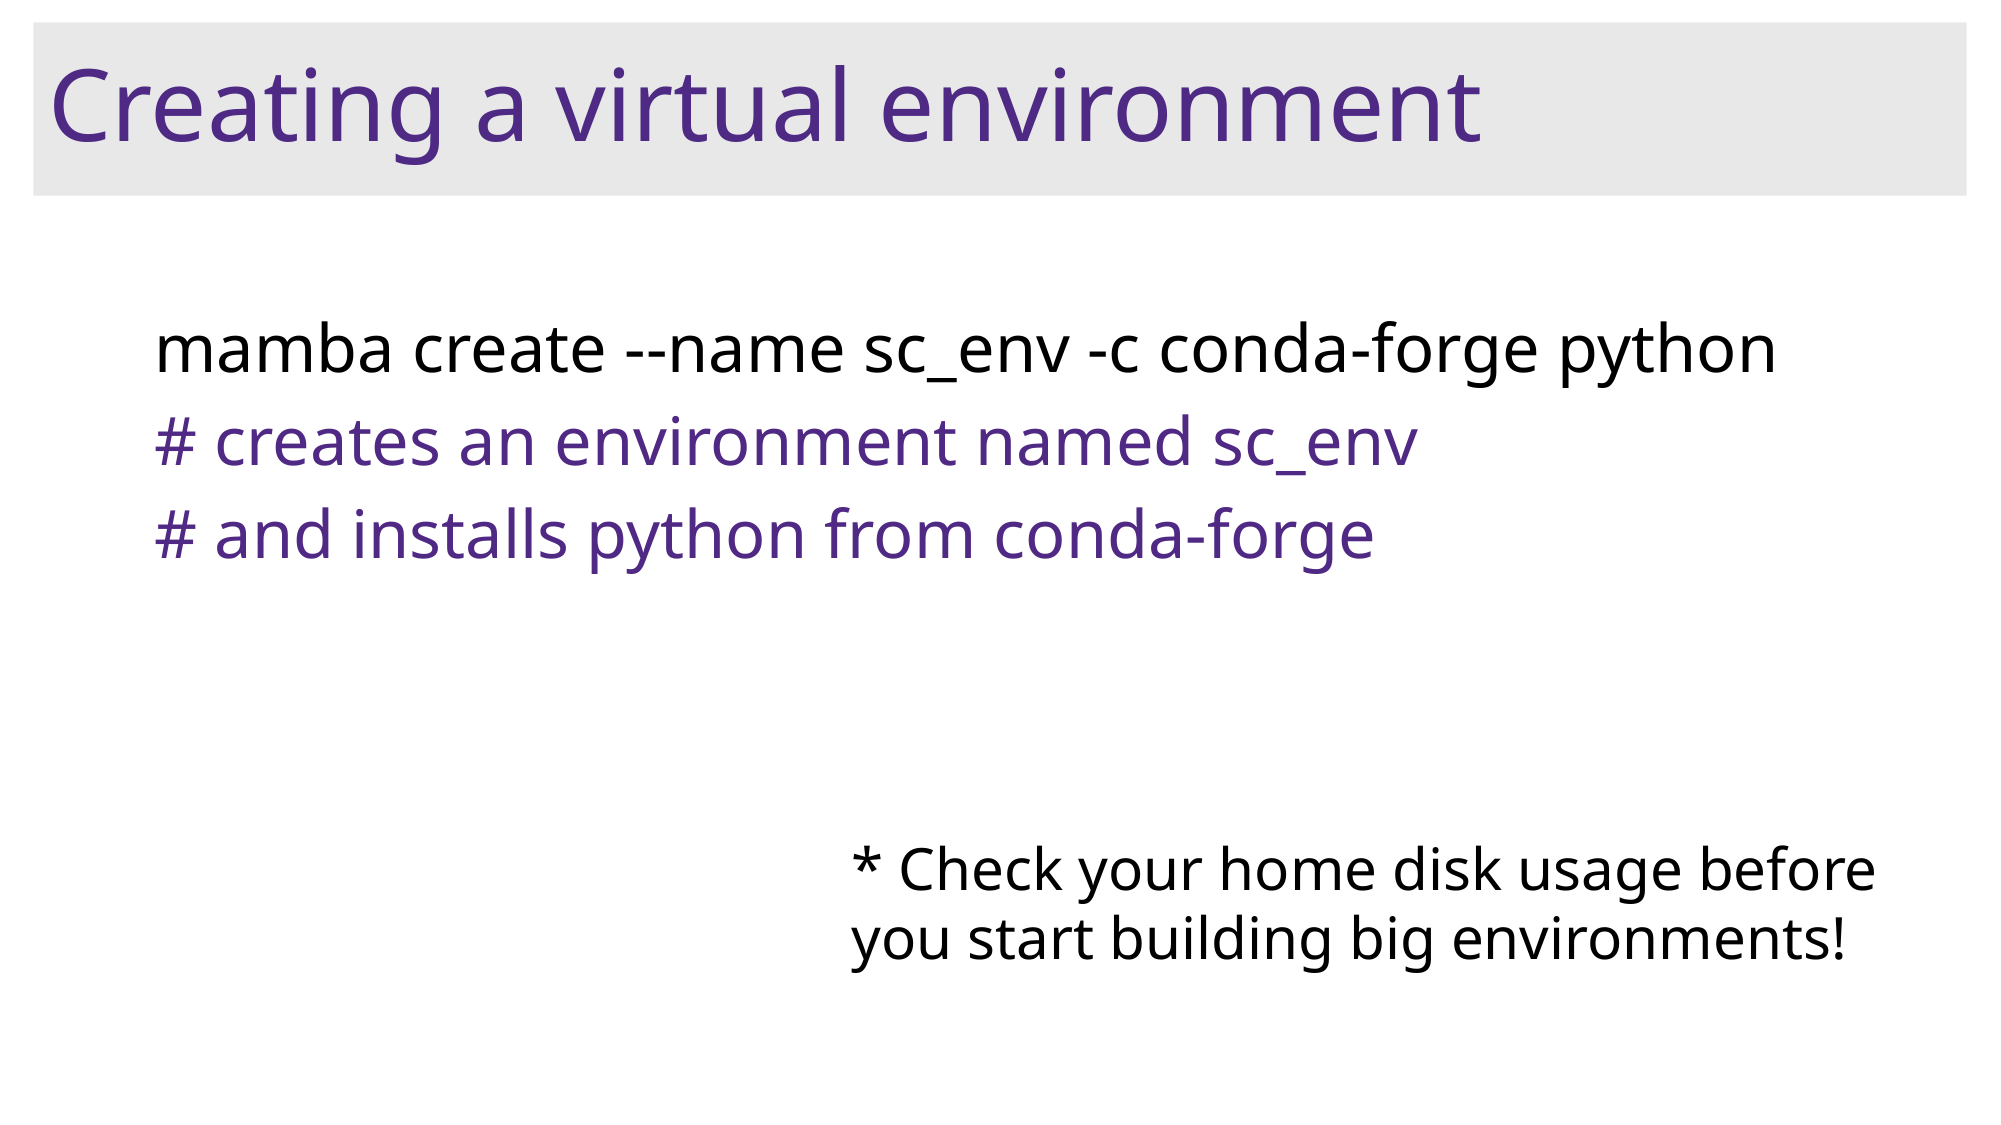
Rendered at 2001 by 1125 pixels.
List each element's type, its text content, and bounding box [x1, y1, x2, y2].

title Creating a virtual environment [33, 22, 1967, 196]
text_box * Check your home disk usage before you start building big environments! [837, 824, 1911, 979]
text_box mamba create --name sc_env -c conda-forge python # creates an environment named sc_env # and installs python from conda-forge [134, 305, 1866, 981]
